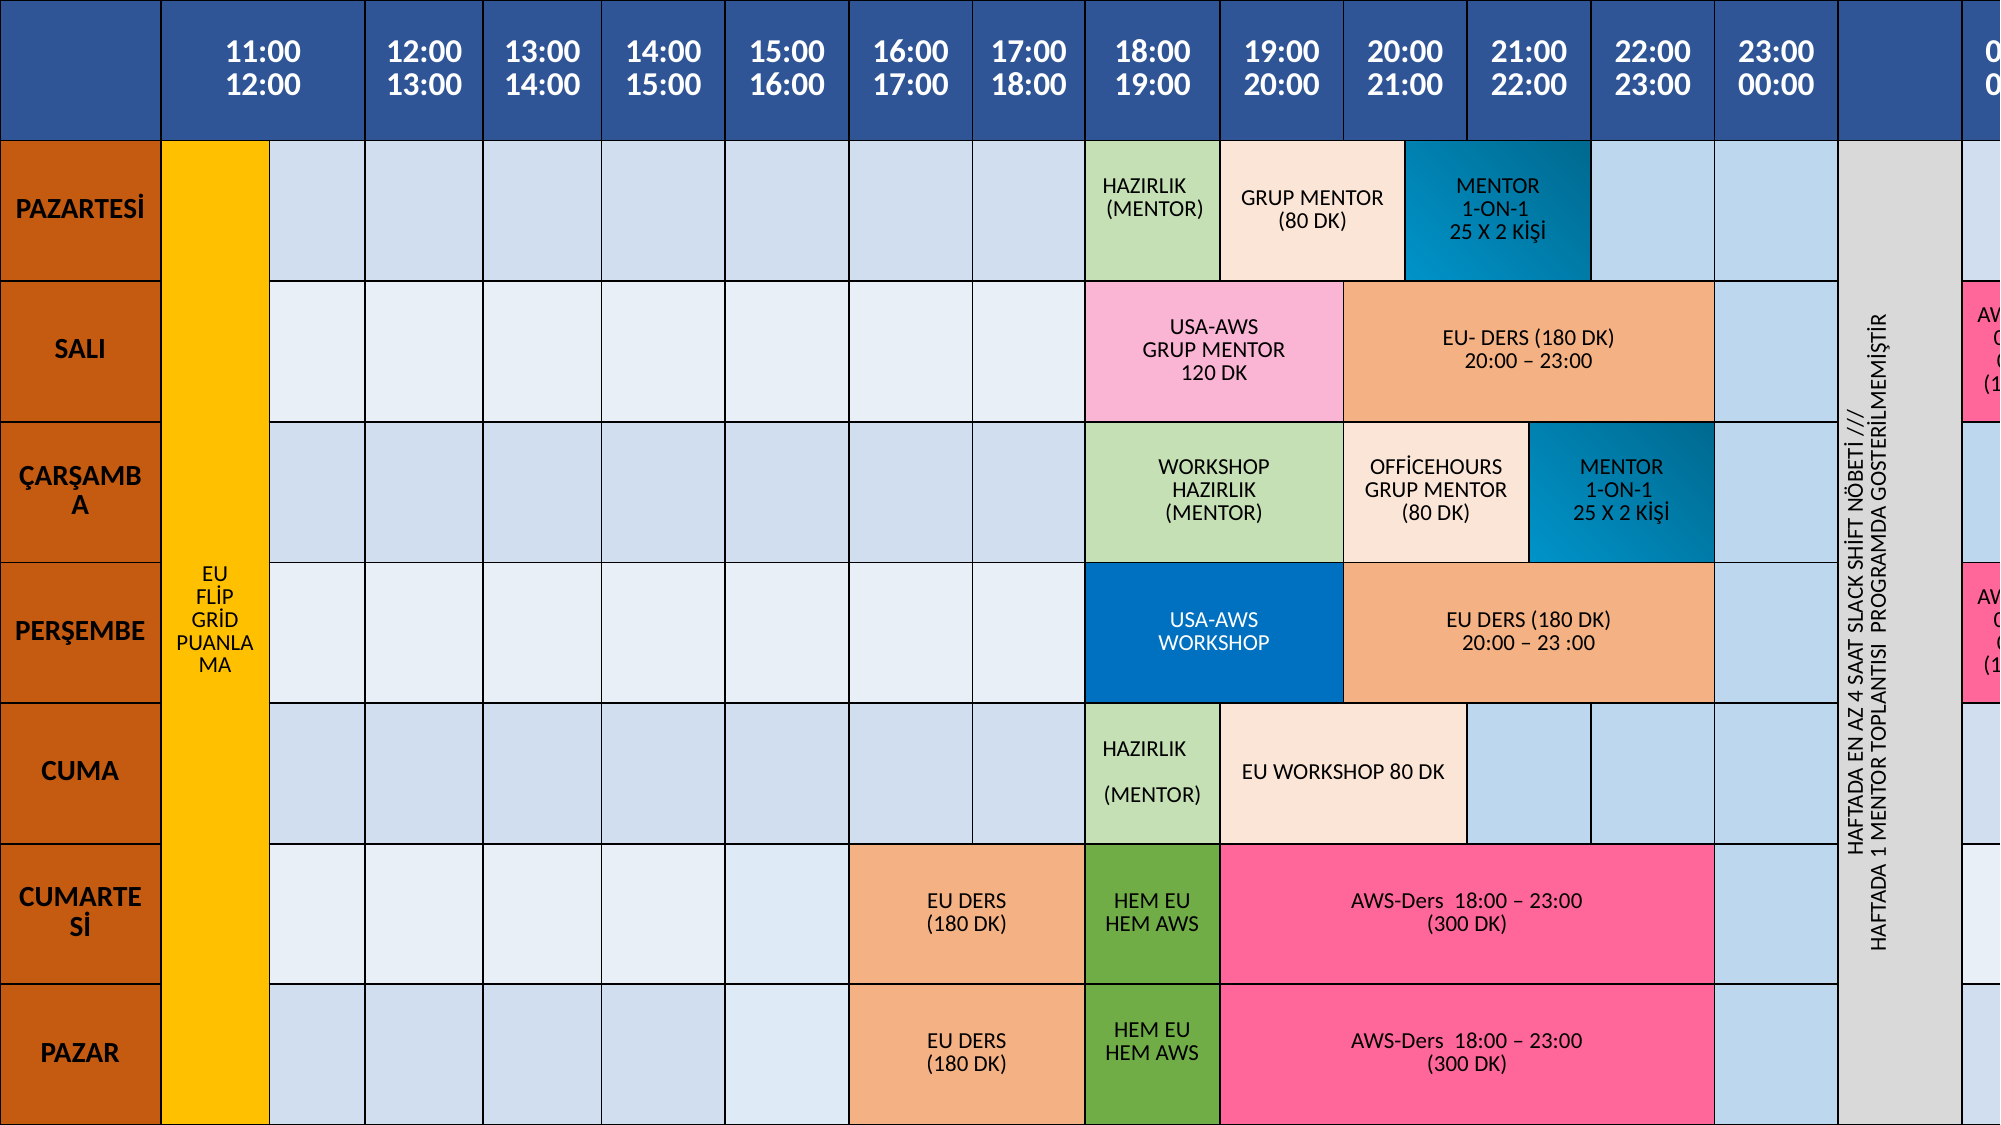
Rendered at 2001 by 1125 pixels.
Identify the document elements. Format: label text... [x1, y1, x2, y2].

table_cell CUMARTESİ [1, 845, 160, 983]
table_cell [270, 704, 364, 843]
table_cell [726, 985, 848, 1124]
table_header [1839, 1, 1961, 140]
table_cell [1715, 282, 1837, 421]
table_cell [1963, 704, 2000, 843]
table_cell OFFİCEHOURS GRUP MENTOR (80 DK) [1344, 423, 1528, 562]
table_cell ÇARŞAMBA [1, 423, 160, 562]
table_cell MENTOR 1-ON-1 25 X 2 KİŞİ [1530, 423, 1714, 562]
table_header 16:00 17:00 [850, 1, 972, 140]
table_cell [1963, 985, 2000, 1124]
table_cell [366, 282, 482, 421]
table_header 20:00 21:00 [1344, 1, 1466, 140]
table_header 14:00 15:00 [602, 1, 724, 140]
table_cell [1963, 845, 2000, 983]
table_cell [366, 141, 482, 280]
table_cell [484, 282, 601, 421]
table_cell [1963, 423, 2000, 562]
table_cell [1715, 563, 1837, 702]
table_cell [602, 704, 724, 843]
table_cell USA-AWS GRUP MENTOR 120 DK [1086, 282, 1343, 421]
table_cell [602, 141, 724, 280]
table_cell [973, 141, 1084, 280]
table_cell SALI [1, 282, 160, 421]
table_cell [366, 845, 482, 983]
table_cell [602, 845, 724, 983]
table_cell HEM EU HEM AWS [1086, 845, 1219, 983]
table_header [1, 1, 160, 140]
table_cell [726, 141, 848, 280]
table_cell AWS-Ders 18:00 – 23:00 (300 DK) [1221, 985, 1714, 1124]
table_cell [850, 704, 972, 843]
table_cell [726, 563, 848, 702]
table_cell [1715, 704, 1837, 843]
table_cell [484, 563, 601, 702]
table_cell [726, 845, 848, 983]
table_cell [850, 423, 972, 562]
table_cell [270, 141, 364, 280]
table_cell EU FLİP GRİD PUANLAMA [162, 141, 269, 1124]
table_cell WORKSHOP HAZIRLIK (MENTOR) [1086, 423, 1343, 562]
table_header 11:00 12:00 [162, 1, 364, 140]
table_header 23:00 00:00 [1715, 1, 1837, 140]
table_cell [366, 423, 482, 562]
table_cell [1592, 704, 1714, 843]
table_cell EU DERS (180 DK) [850, 985, 1084, 1124]
table_header 15:00 16:00 [726, 1, 848, 140]
table_cell [270, 282, 364, 421]
table_cell [1715, 985, 1837, 1124]
table_cell [973, 563, 1084, 702]
table_cell [1715, 423, 1837, 562]
table_cell [1715, 845, 1837, 983]
table_cell CUMA [1, 704, 160, 843]
table_cell [1468, 704, 1590, 843]
table_cell AWS-Ders 02:00-05:00 (180 DK) [1963, 563, 2000, 702]
table_cell [484, 985, 601, 1124]
table_cell MENTOR 1-ON-1 25 X 2 KİŞİ [1406, 141, 1590, 280]
table_header 02:00 05:00 [1963, 1, 2000, 140]
table_cell [973, 282, 1084, 421]
table_cell [366, 985, 482, 1124]
table_cell [484, 423, 601, 562]
table_cell PERŞEMBE [1, 563, 160, 702]
table_header 17:00 18:00 [973, 1, 1084, 140]
table_cell [850, 563, 972, 702]
table_cell HAZIRLIK (MENTOR) [1086, 704, 1219, 843]
table_cell [973, 423, 1084, 562]
table_cell [1592, 141, 1714, 280]
table_cell HAFTADA EN AZ 4 SAAT SLACK SHİFT NÖBETİ /// HAFTADA 1 MENTOR TOPLANTISI PROGRAMDA GOSTERİLMEMİŞTİR [1839, 141, 1961, 1124]
table_cell [602, 282, 724, 421]
table_cell PAZARTESİ [1, 141, 160, 280]
table_cell [366, 704, 482, 843]
table_cell AWS-Ders 18:00 – 23:00 (300 DK) [1221, 845, 1714, 983]
table_cell EU DERS (180 DK) 20:00 – 23 :00 [1344, 563, 1714, 702]
table_cell [602, 563, 724, 702]
table_cell PAZAR [1, 985, 160, 1124]
table_header 21:00 22:00 [1468, 1, 1590, 140]
table_cell [602, 985, 724, 1124]
table_cell [850, 141, 972, 280]
table_cell [1715, 141, 1837, 280]
table_cell HEM EU HEM AWS [1086, 985, 1219, 1124]
table_cell EU DERS (180 DK) [850, 845, 1084, 983]
table_cell [270, 845, 364, 983]
table_header 22:00 23:00 [1592, 1, 1714, 140]
table_cell [270, 985, 364, 1124]
table_cell [726, 282, 848, 421]
table_header 19:00 20:00 [1221, 1, 1343, 140]
table_cell EU- DERS (180 DK) 20:00 – 23:00 [1344, 282, 1714, 421]
table_cell GRUP MENTOR (80 DK) [1221, 141, 1404, 280]
table_cell [270, 423, 364, 562]
table_cell [973, 704, 1084, 843]
table_cell [484, 141, 601, 280]
table_cell [1963, 141, 2000, 280]
table_cell EU WORKSHOP 80 DK [1221, 704, 1466, 843]
table_header 12:00 13:00 [366, 1, 482, 140]
table_cell HAZIRLIK (MENTOR) [1086, 141, 1219, 280]
table_cell [270, 563, 364, 702]
table_header 13:00 14:00 [484, 1, 601, 140]
table_cell [726, 423, 848, 562]
table_cell [366, 563, 482, 702]
table_cell AWS-Ders 02:00-05:00 (180 DK) [1963, 282, 2000, 421]
table_header 18:00 19:00 [1086, 1, 1219, 140]
table_cell [726, 704, 848, 843]
table_cell [602, 423, 724, 562]
table_cell [850, 282, 972, 421]
table_cell [484, 845, 601, 983]
table_cell [484, 704, 601, 843]
table_cell USA-AWS WORKSHOP [1086, 563, 1343, 702]
